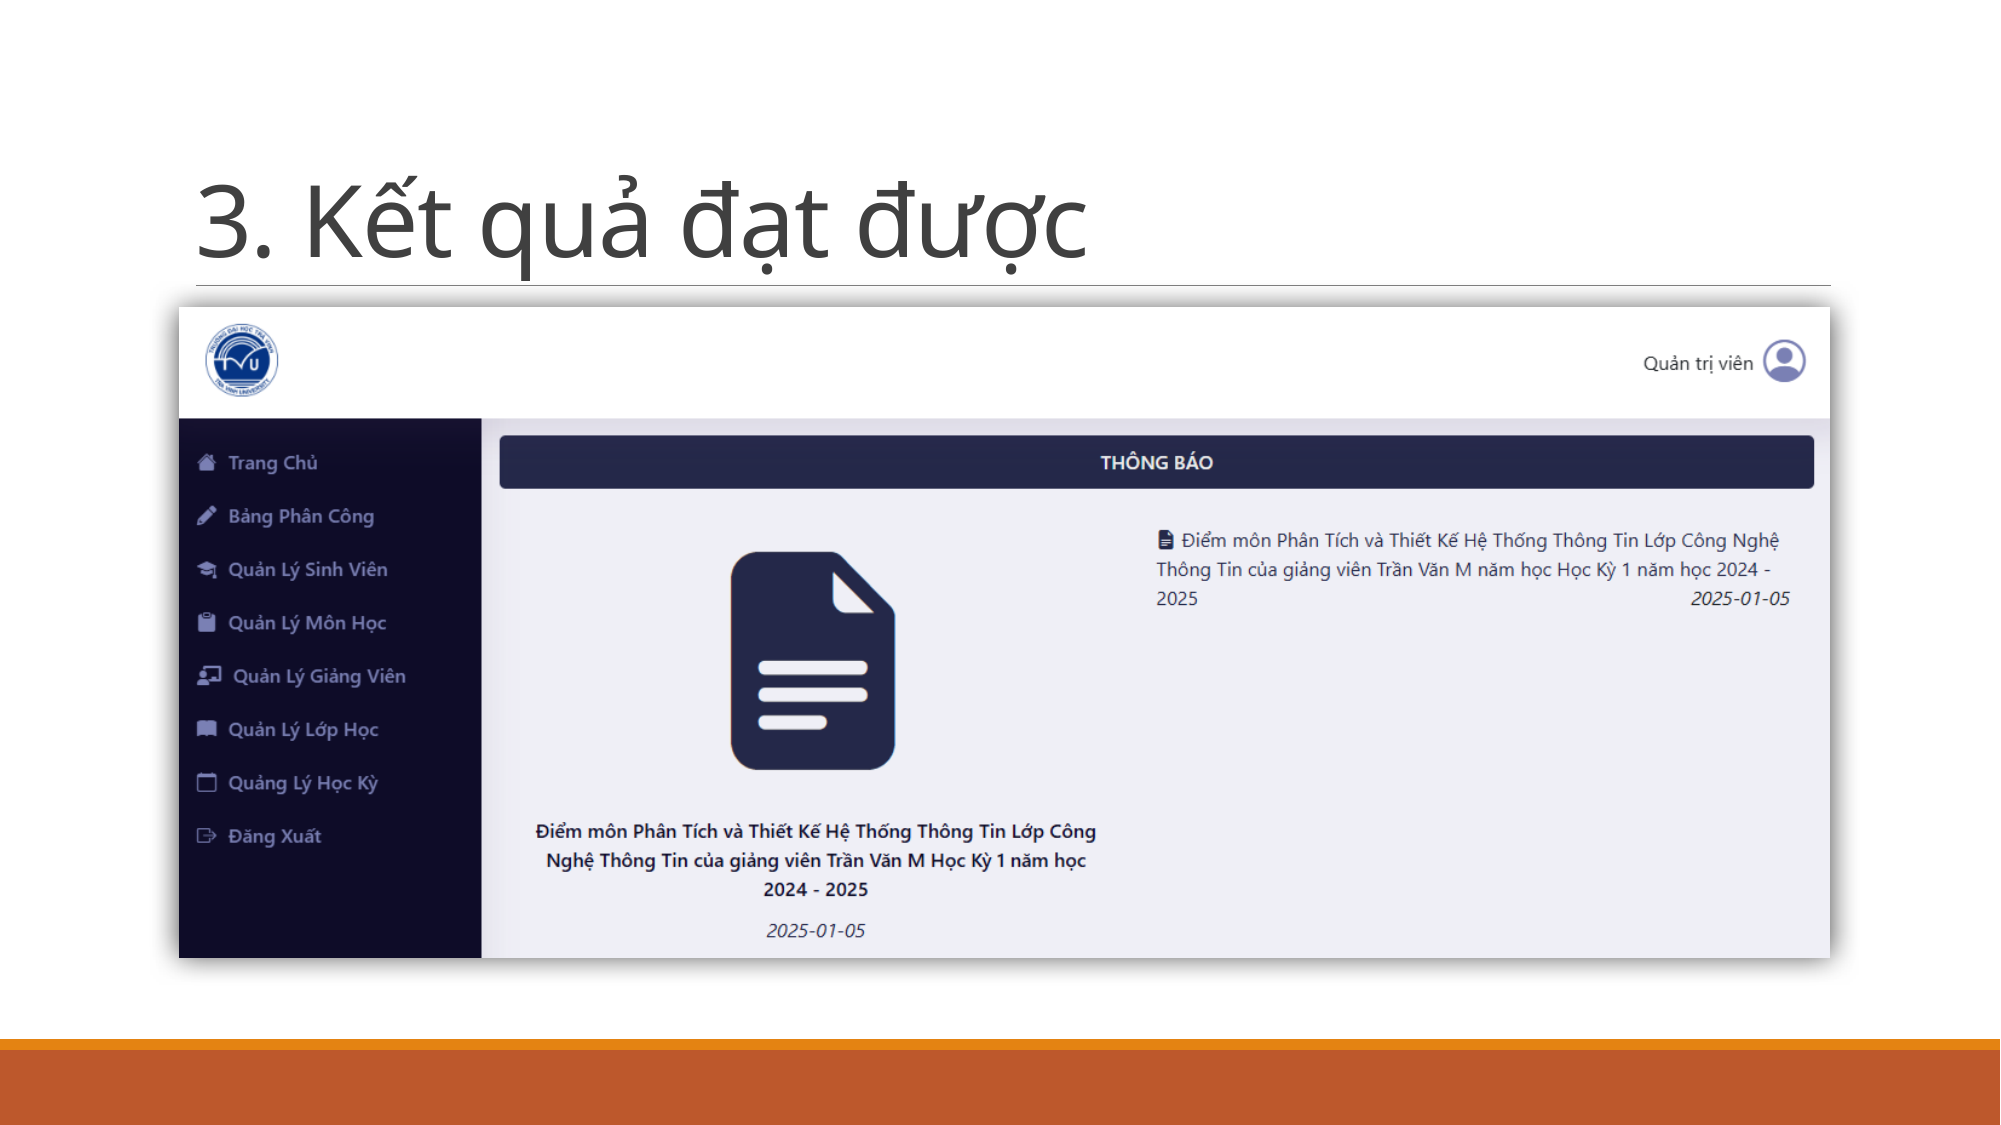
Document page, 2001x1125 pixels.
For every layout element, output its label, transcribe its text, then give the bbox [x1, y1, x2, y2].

title 3. Kết quả đạt được [180, 47, 1830, 285]
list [179, 307, 1831, 959]
